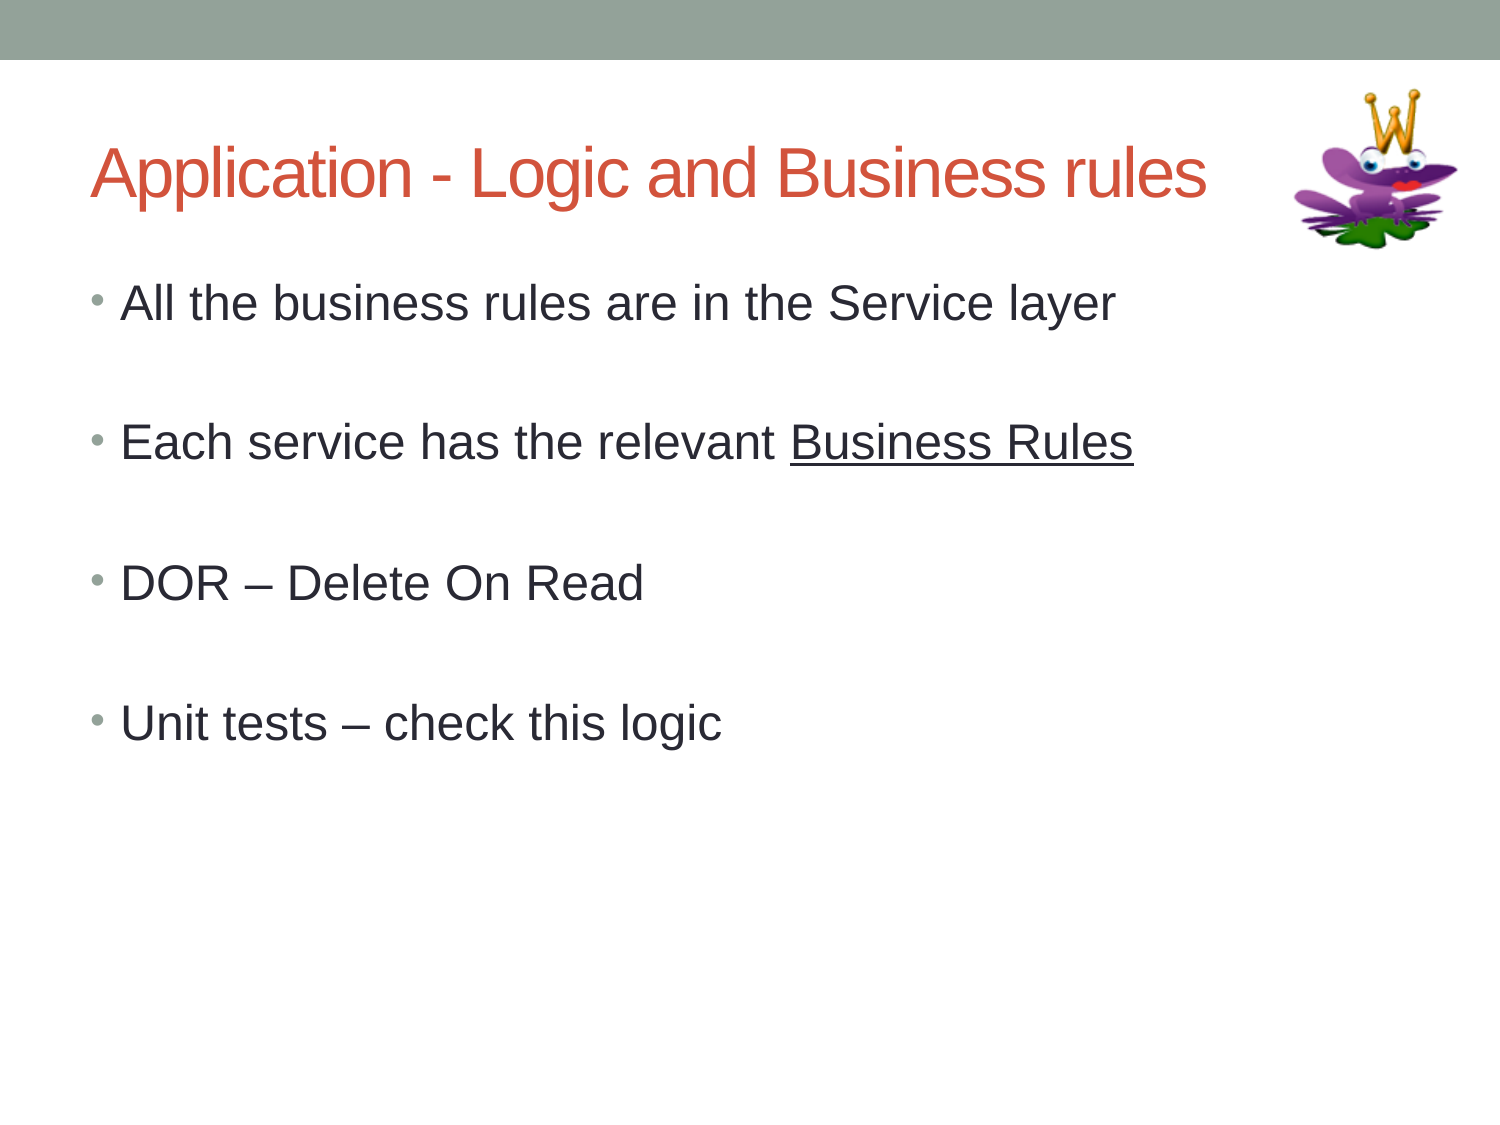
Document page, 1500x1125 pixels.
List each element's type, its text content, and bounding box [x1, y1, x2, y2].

picture [1287, 74, 1500, 269]
list All the business rules are in the Service layer Each service has the relevant Business Rules DOR – Delete On Read Unit tests – check this logic [75, 262, 1425, 1063]
title Application - Logic and Business rules [75, 87, 1284, 250]
